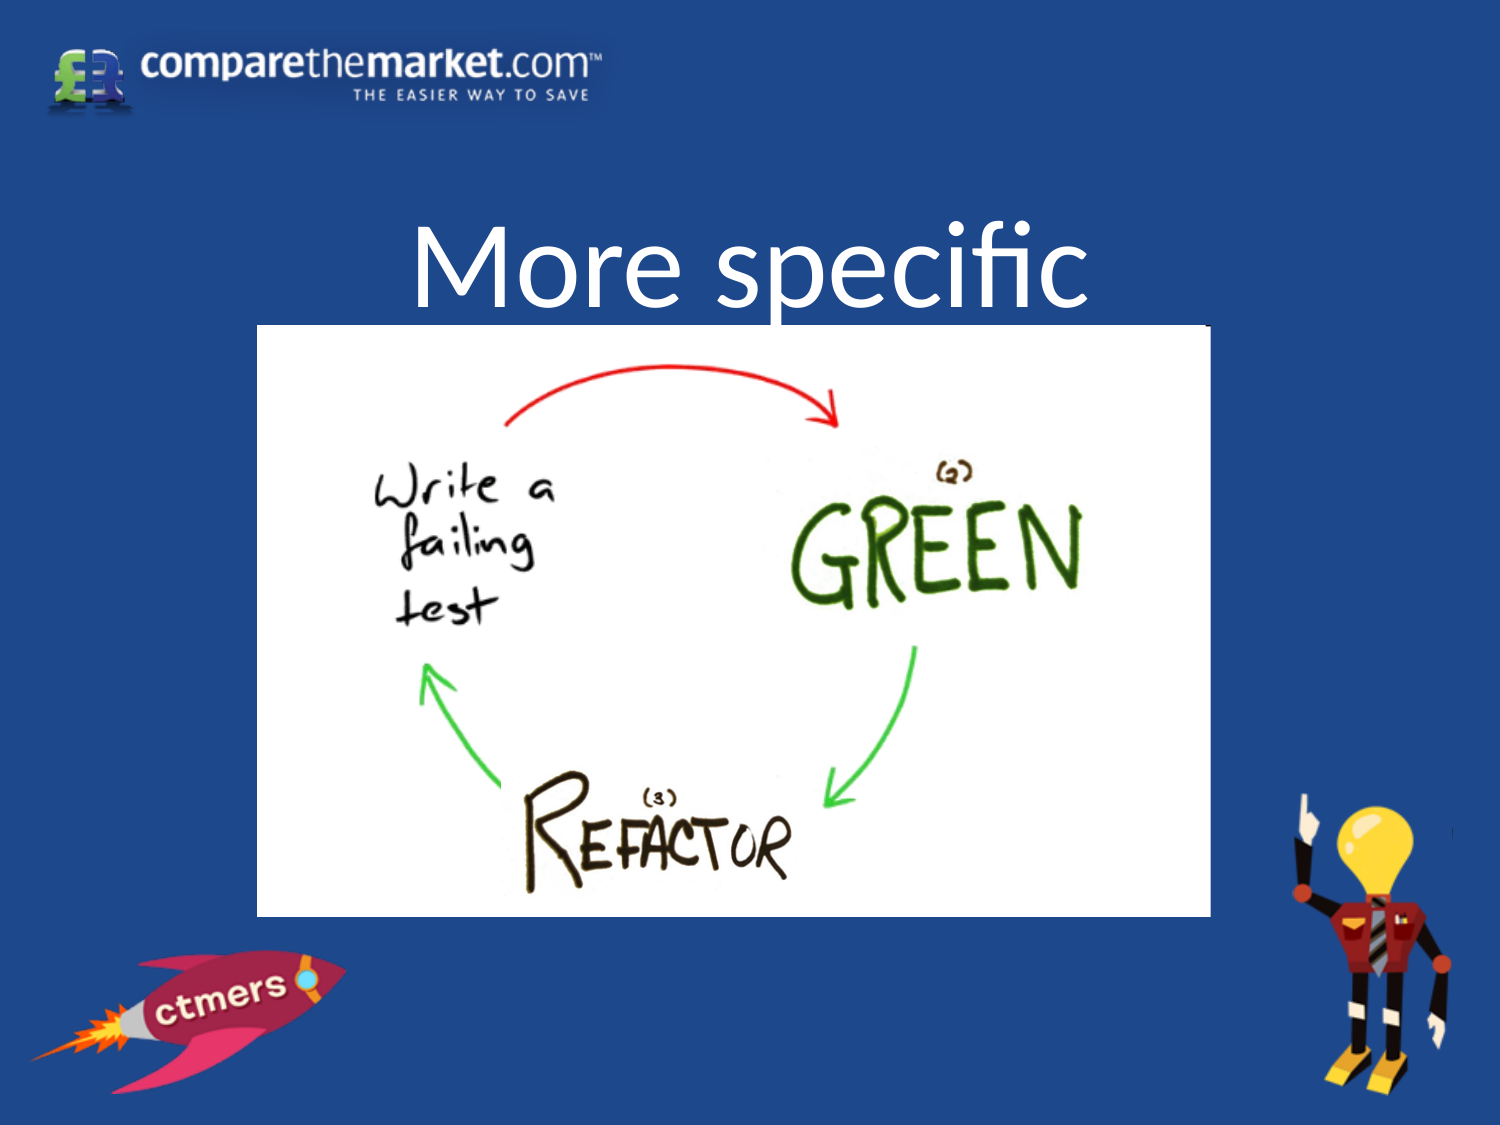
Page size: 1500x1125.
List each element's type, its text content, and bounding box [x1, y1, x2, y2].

picture [29, 949, 346, 1095]
picture [256, 325, 1211, 918]
title More specific [112, 137, 1388, 379]
picture [17, 30, 629, 130]
picture [1290, 778, 1454, 1097]
